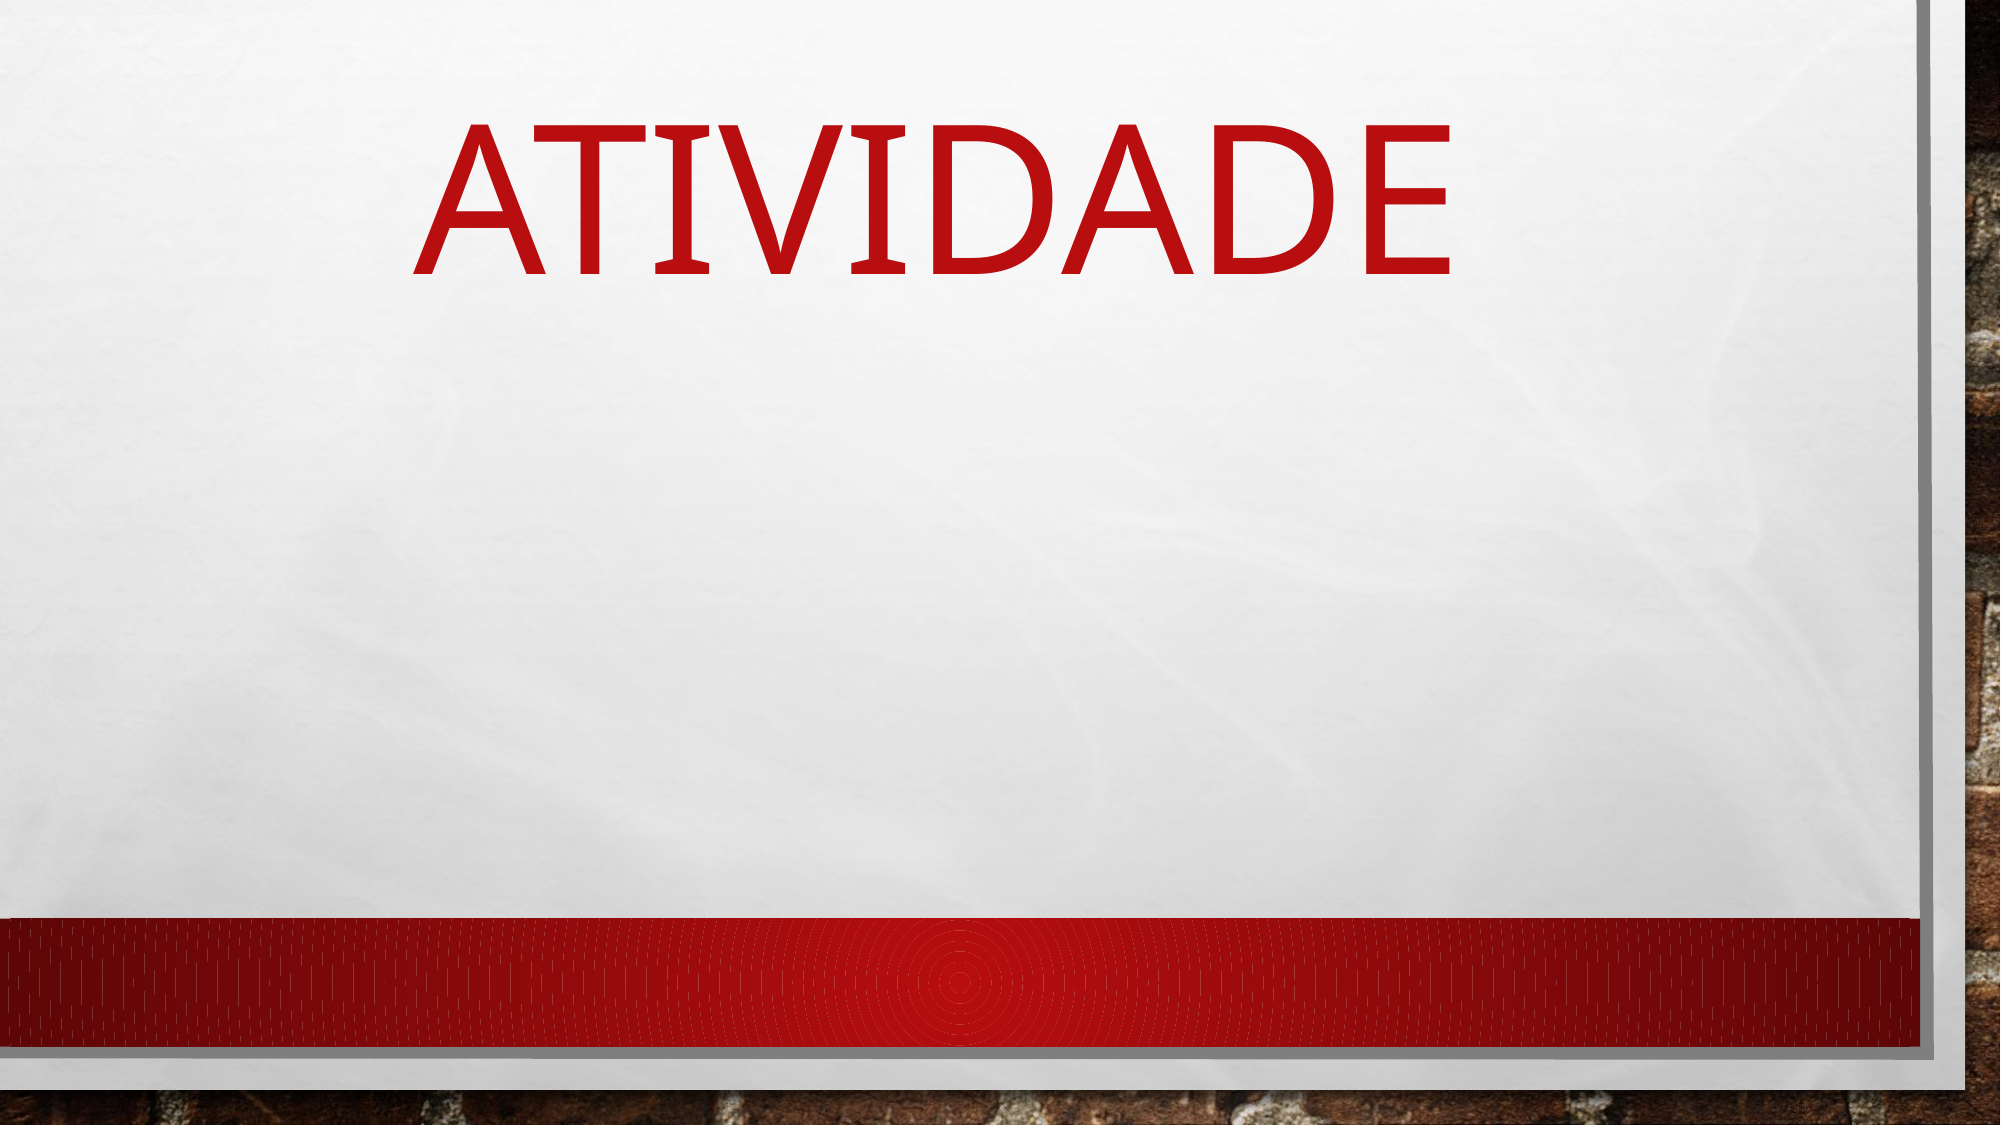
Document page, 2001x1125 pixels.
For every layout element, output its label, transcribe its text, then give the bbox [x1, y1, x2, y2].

picture [0, 0, 2001, 1125]
title ATIVIDADE [112, 112, 1818, 302]
picture [0, 0, 1919, 918]
